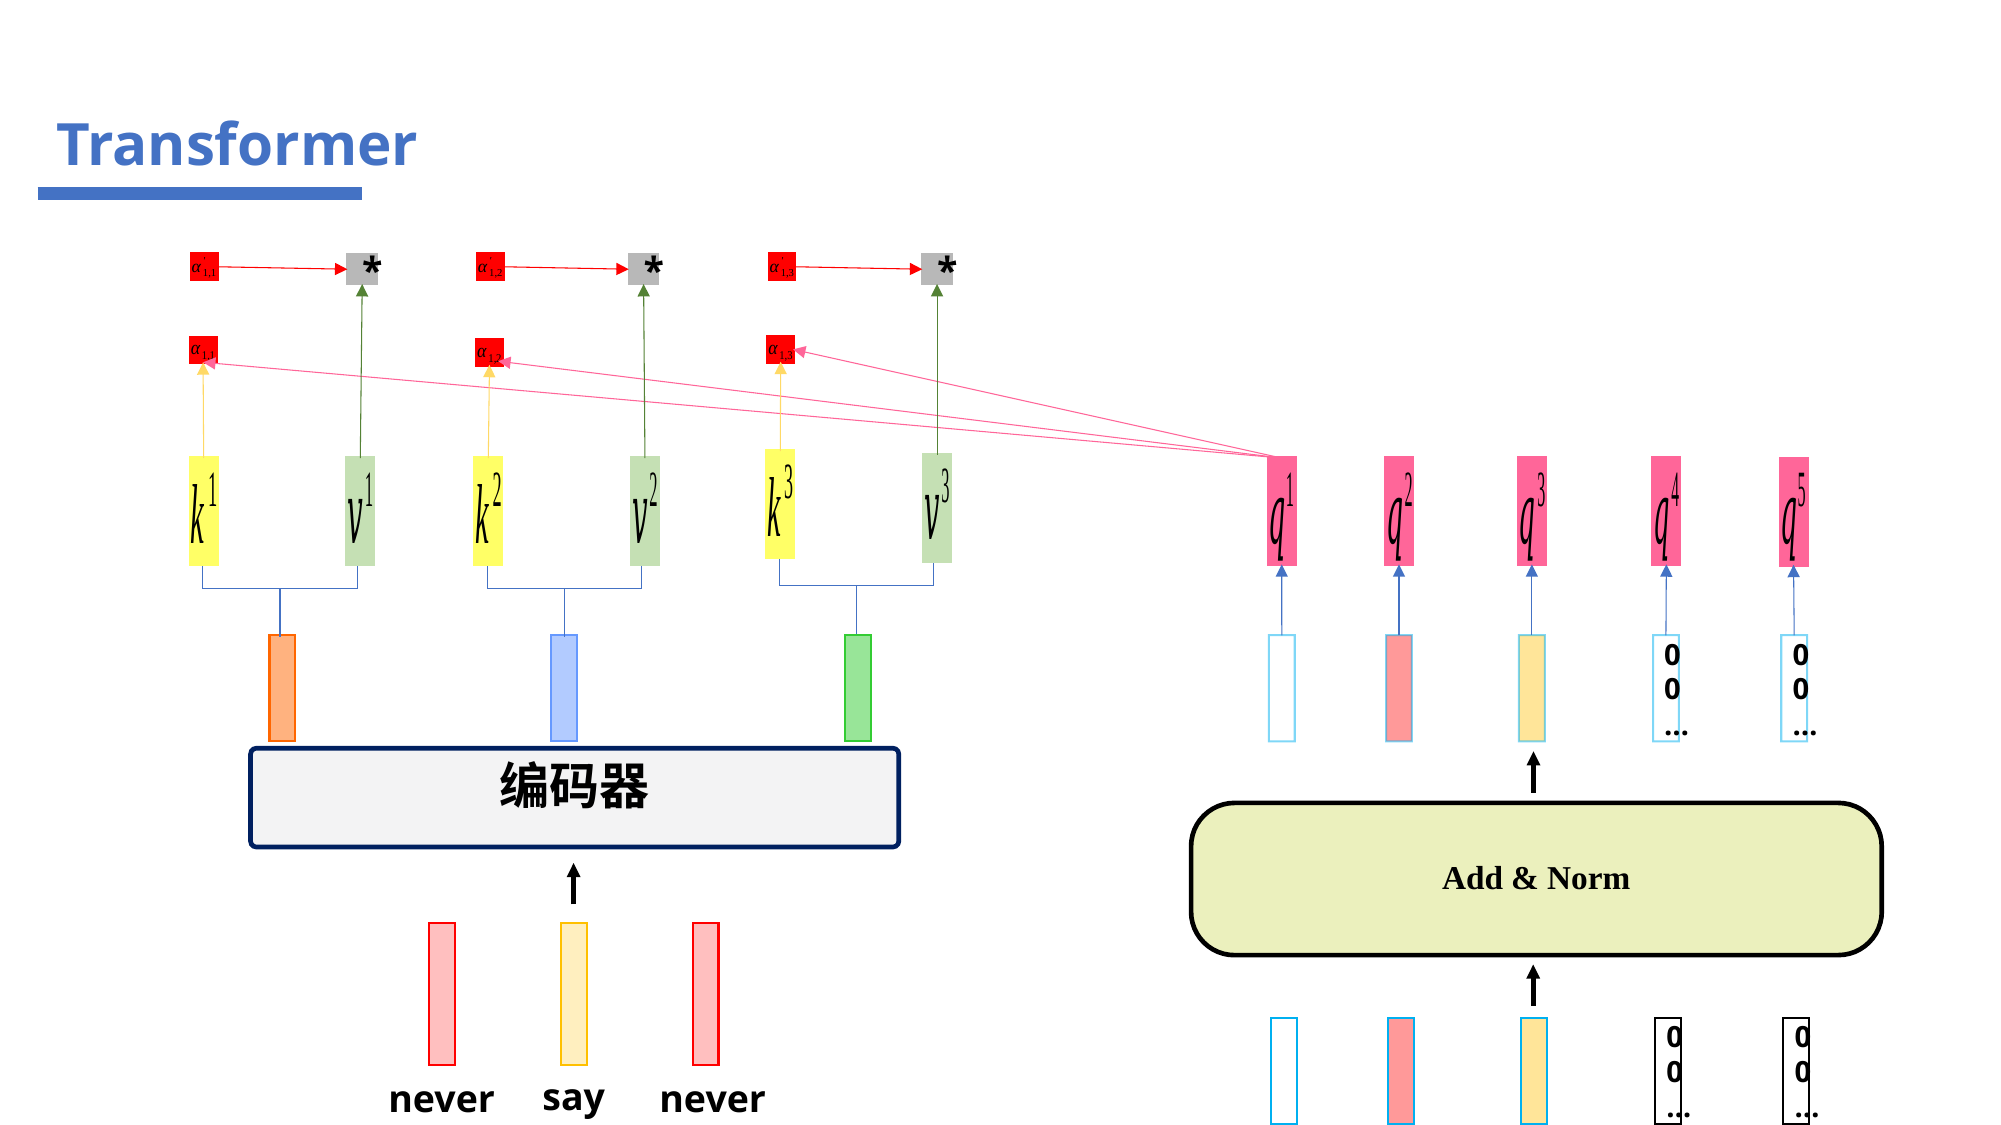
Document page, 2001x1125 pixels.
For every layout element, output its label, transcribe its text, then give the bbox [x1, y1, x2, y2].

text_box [363, 362, 498, 459]
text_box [794, 266, 923, 270]
text_box [1518, 634, 1546, 742]
text_box 0 0 … [1654, 1017, 1682, 1125]
text_box * [346, 253, 378, 285]
text_box 0 0 … [1652, 634, 1680, 742]
text_box * [921, 253, 953, 285]
text_box [1270, 1017, 1298, 1125]
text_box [204, 362, 360, 459]
text_box [550, 634, 578, 742]
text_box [645, 361, 771, 459]
text_box [1268, 634, 1296, 742]
text_box [1520, 1017, 1548, 1125]
text_box [268, 634, 296, 742]
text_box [502, 266, 629, 270]
text_box [844, 634, 872, 742]
text_box Add & Norm [1191, 802, 1882, 956]
text_box 编码器 [249, 747, 900, 849]
text_box 0 0 … [1782, 1017, 1810, 1125]
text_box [498, 361, 643, 459]
text_box 0 0 … [1780, 634, 1808, 742]
text_box [1387, 1017, 1415, 1125]
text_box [771, 358, 1282, 459]
text_box Transformer [41, 99, 760, 185]
text_box * [628, 253, 659, 285]
text_box [1385, 634, 1413, 742]
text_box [216, 266, 348, 270]
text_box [372, 923, 782, 1125]
